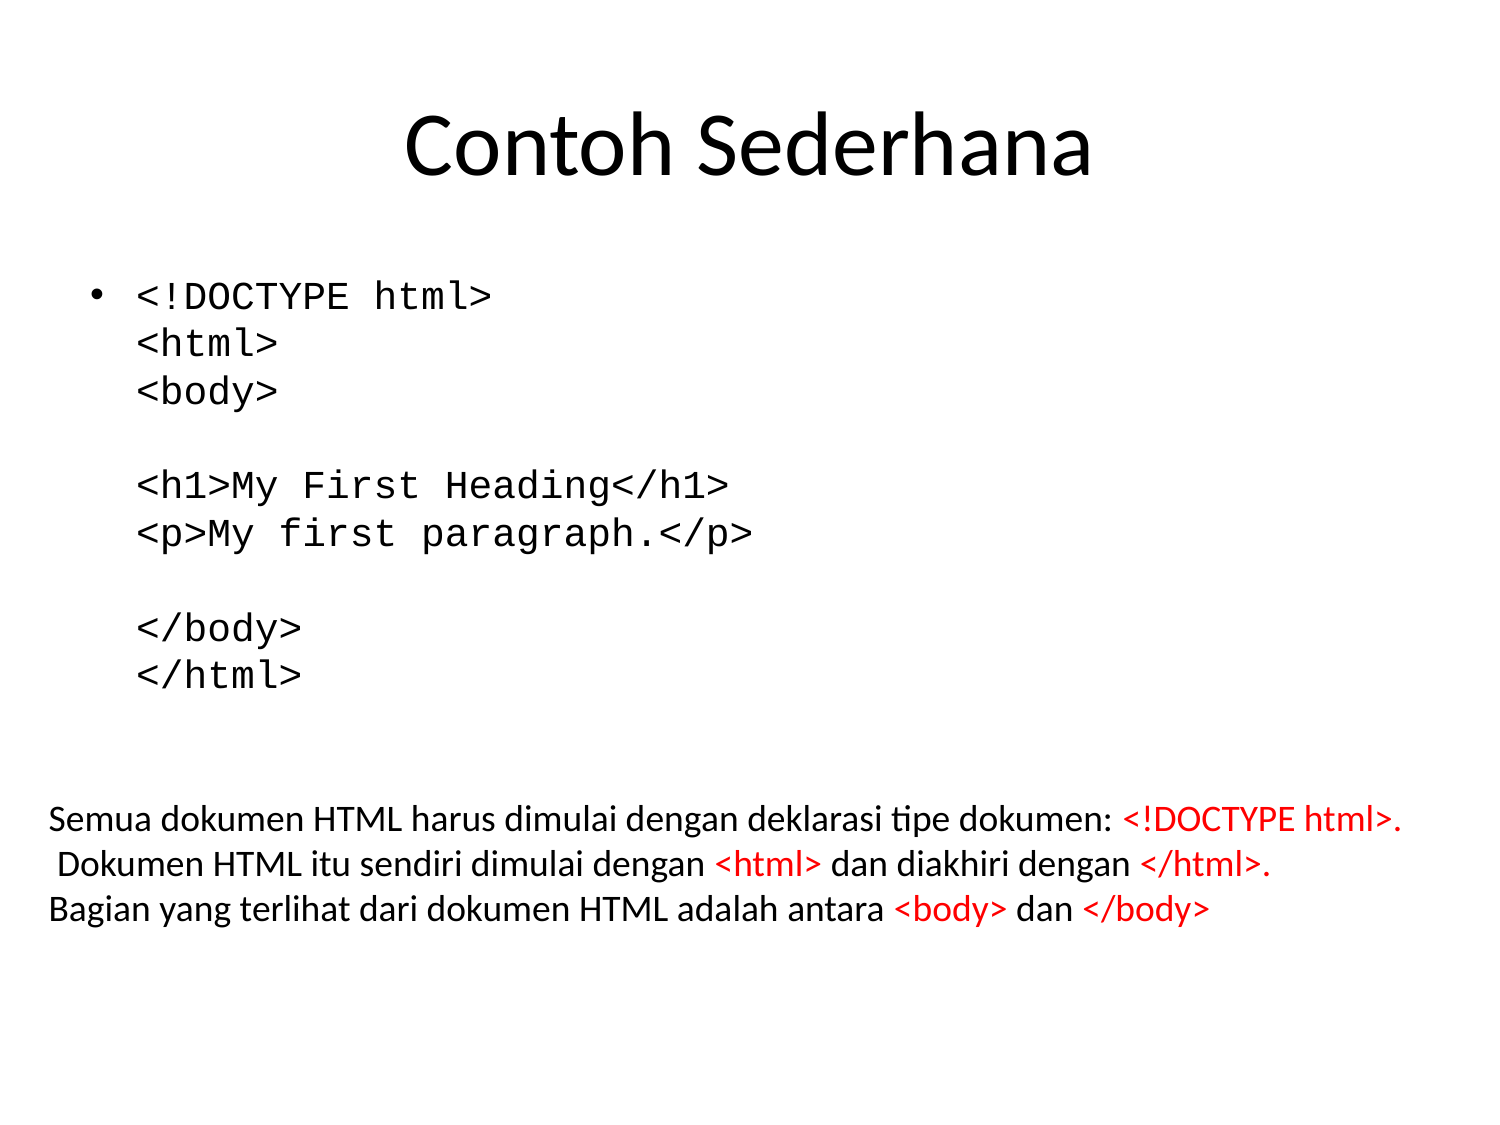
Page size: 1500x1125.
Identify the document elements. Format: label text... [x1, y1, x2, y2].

title Contoh Sederhana [75, 45, 1425, 233]
list <!DOCTYPE html> <html> <body> <h1>My First Heading</h1> <p>My first paragraph.</p> </body> </html> [75, 262, 1500, 705]
text_box Semua dokumen HTML harus dimulai dengan deklarasi tipe dokumen: <!DOCTYPE html>. Dokumen HTML itu sendiri dimulai dengan <html> dan diakhiri dengan </html>. Bagian yang terlihat dari dokumen HTML adalah antara <body> dan </body> [33, 786, 1500, 937]
